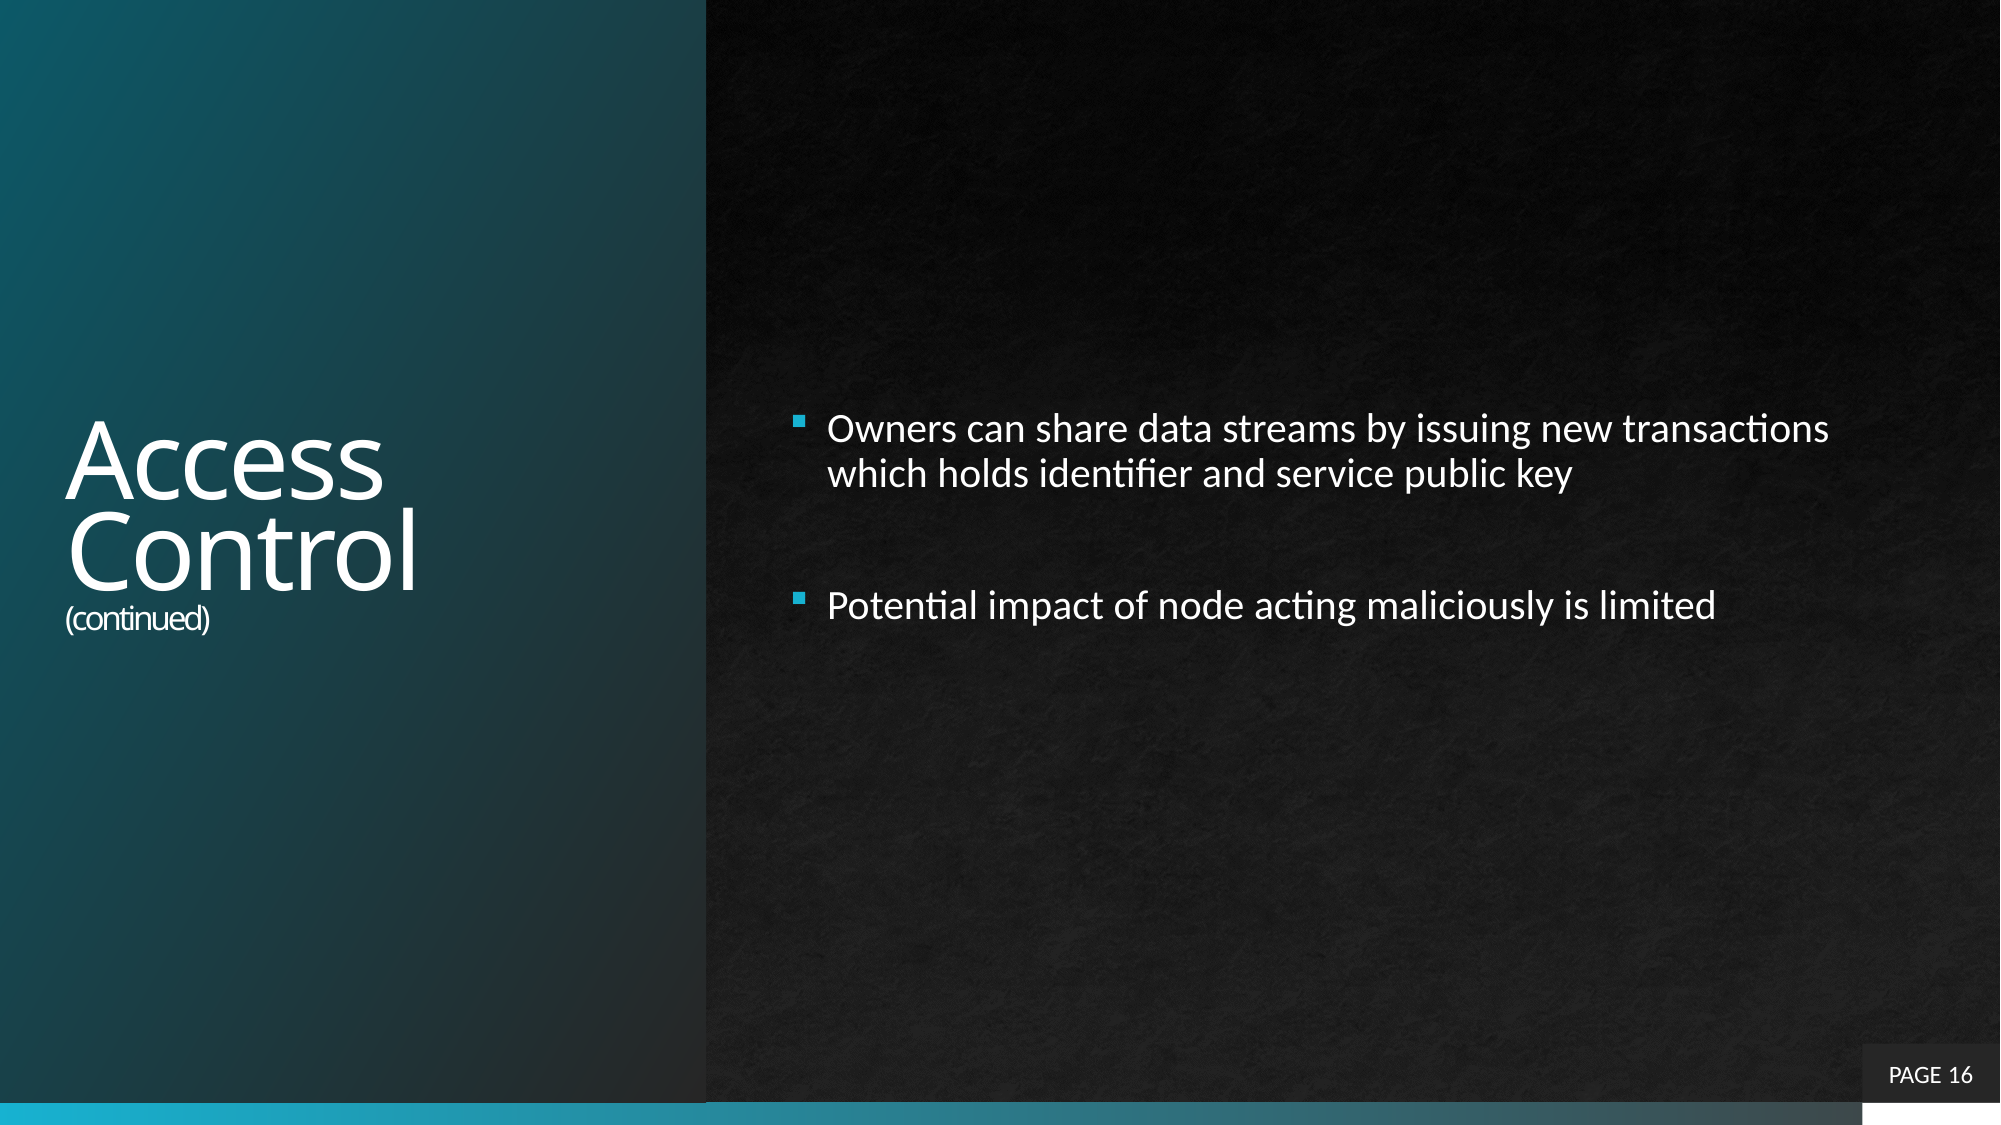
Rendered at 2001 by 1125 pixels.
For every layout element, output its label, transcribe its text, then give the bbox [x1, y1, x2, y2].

picture [707, 0, 2000, 1103]
list Owners can share data streams by issuing new transactions which holds identifier and service public key Potential impact of node acting maliciously is limited [771, 59, 1863, 1042]
title Access Control (continued) [0, 0, 707, 1103]
slide_number PAGE 16 [1862, 1043, 2000, 1103]
